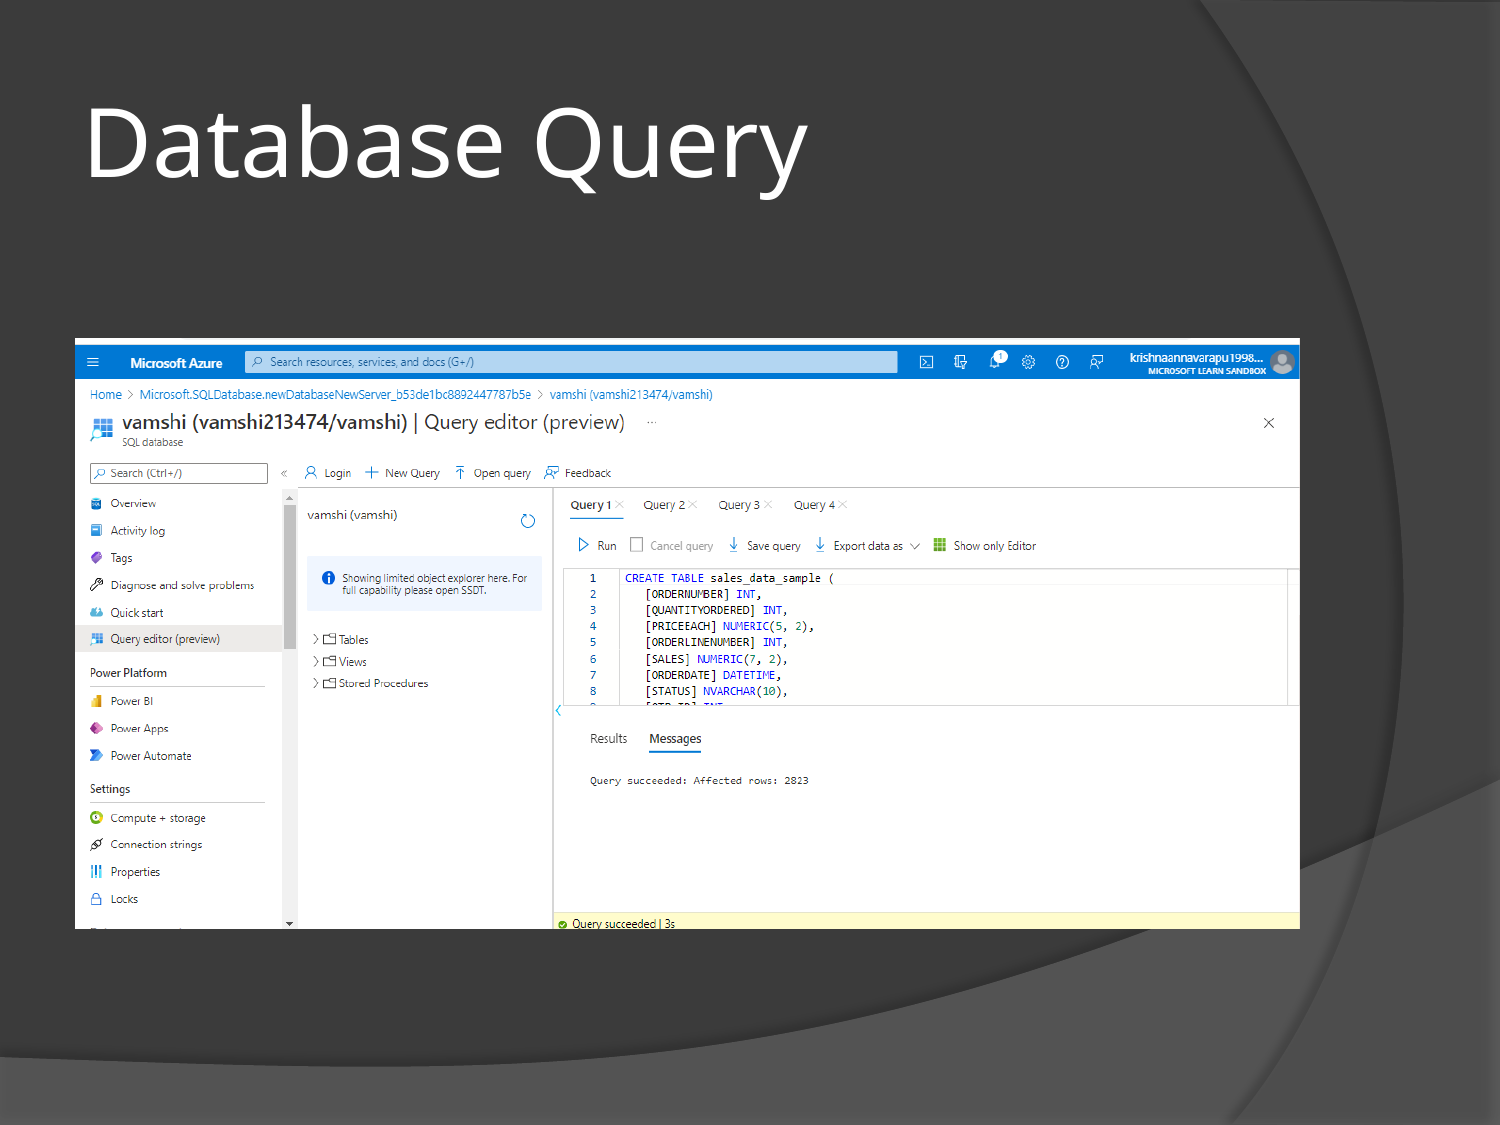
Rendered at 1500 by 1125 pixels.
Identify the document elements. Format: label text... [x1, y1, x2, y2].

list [74, 338, 1301, 930]
title Database Query [75, 45, 1300, 233]
